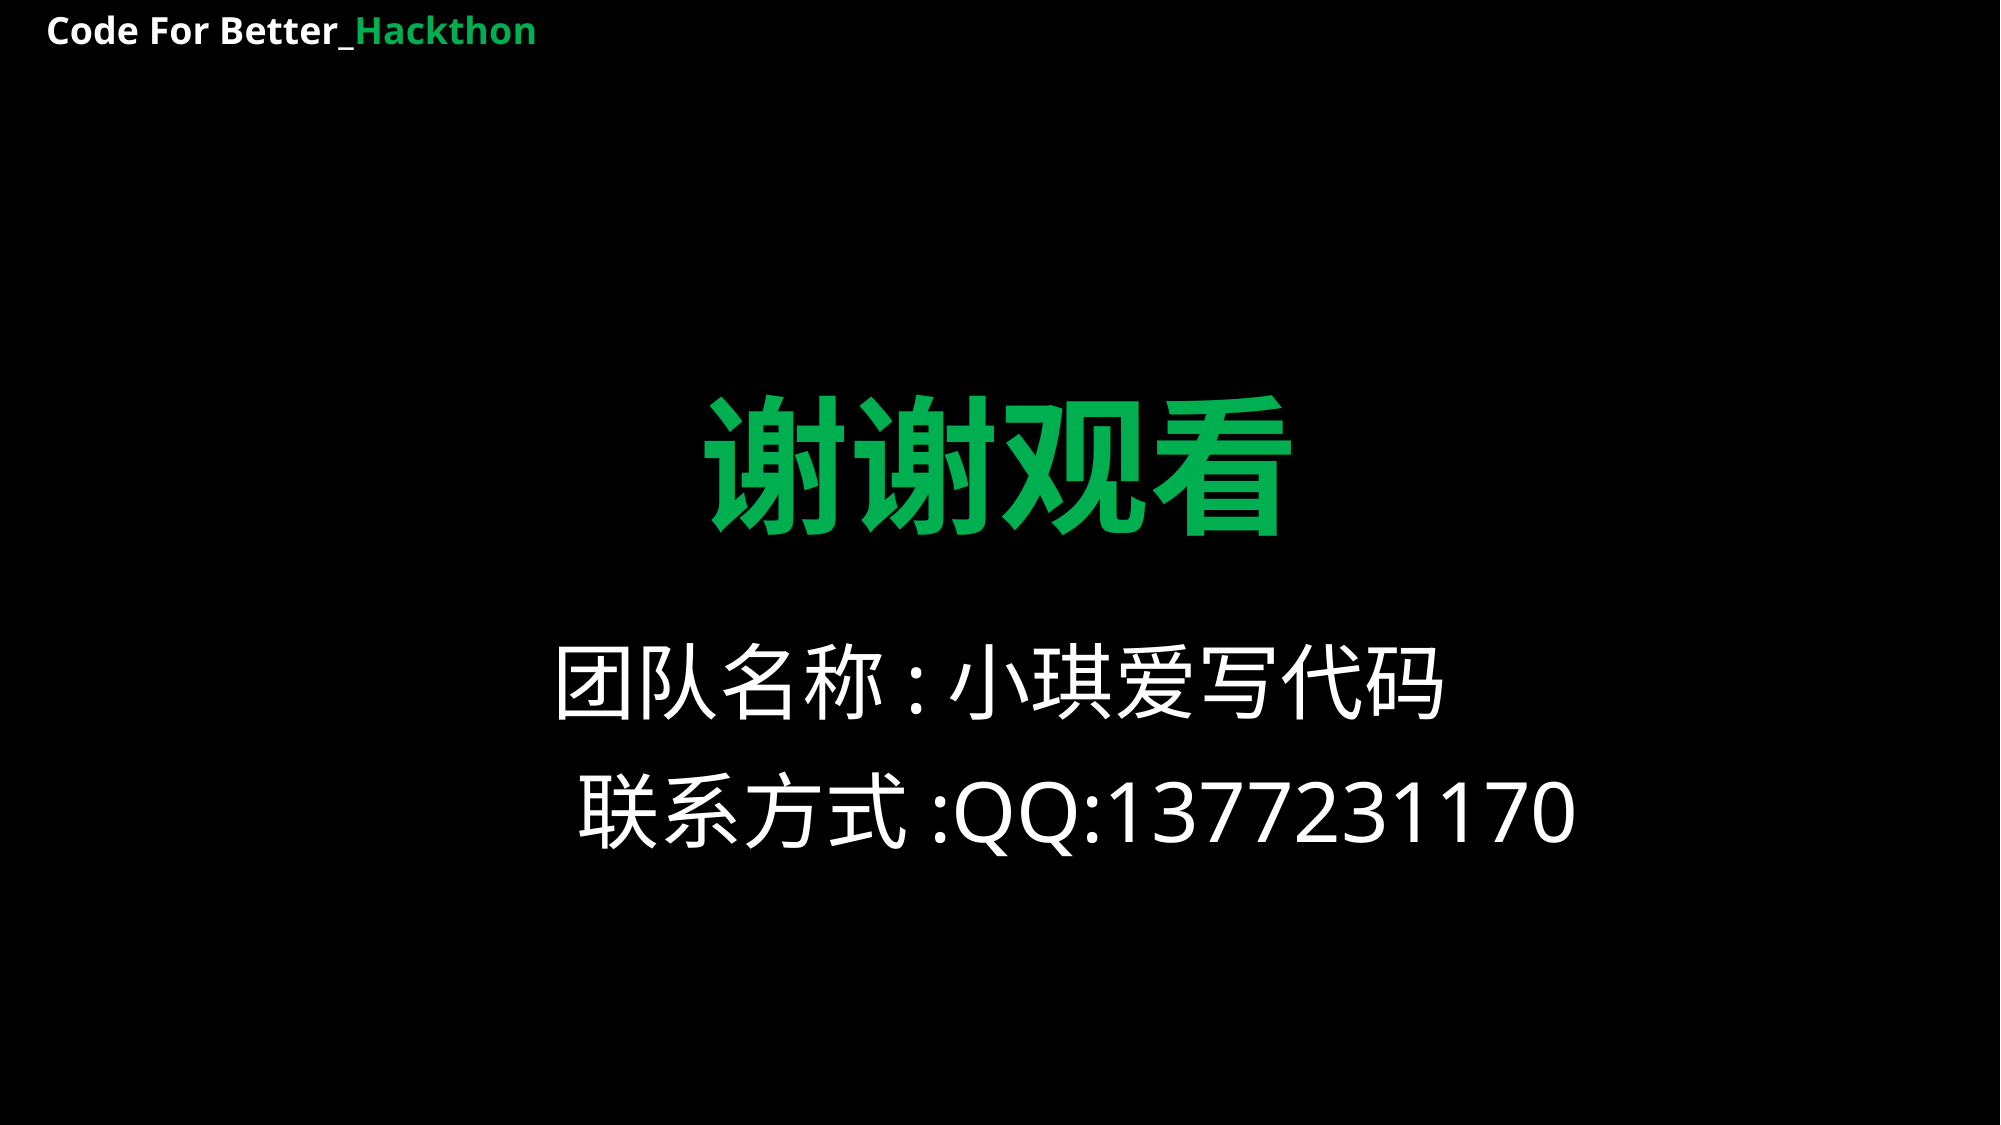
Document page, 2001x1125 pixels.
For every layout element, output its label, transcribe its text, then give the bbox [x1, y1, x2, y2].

text_box 谢谢观看 [678, 365, 1322, 561]
text_box Code For Better_Hackthon [0, 0, 584, 60]
text_box 团队名称:小琪爱写代码 [489, 622, 1511, 738]
text_box 联系方式:QQ:1377231170 [561, 751, 1594, 867]
